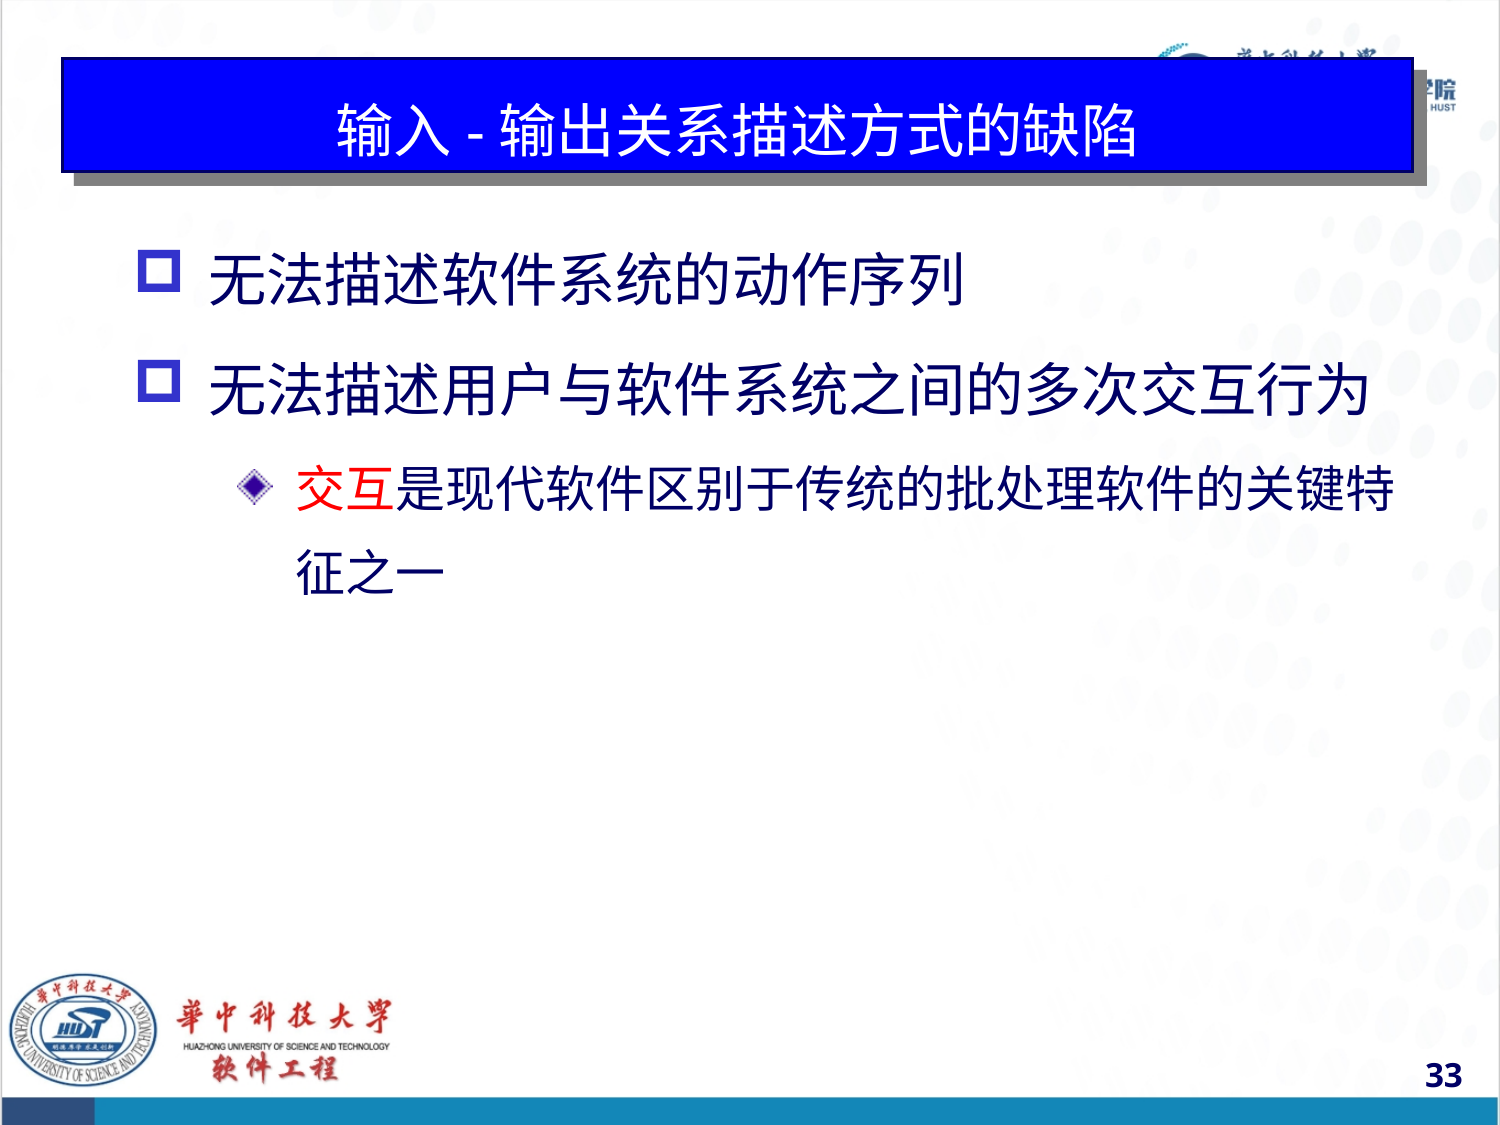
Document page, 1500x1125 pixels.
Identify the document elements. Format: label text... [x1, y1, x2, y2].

picture [0, 0, 1500, 1125]
list 无法描述软件系统的动作序列 无法描述用户与软件系统之间的多次交互行为 交互是现代软件区别于传统的批处理软件的关键特征之一 [75, 208, 1459, 1013]
slide_number 33 [1127, 1046, 1478, 1090]
title 输入-输出关系描述方式的缺陷 [61, 57, 1414, 173]
